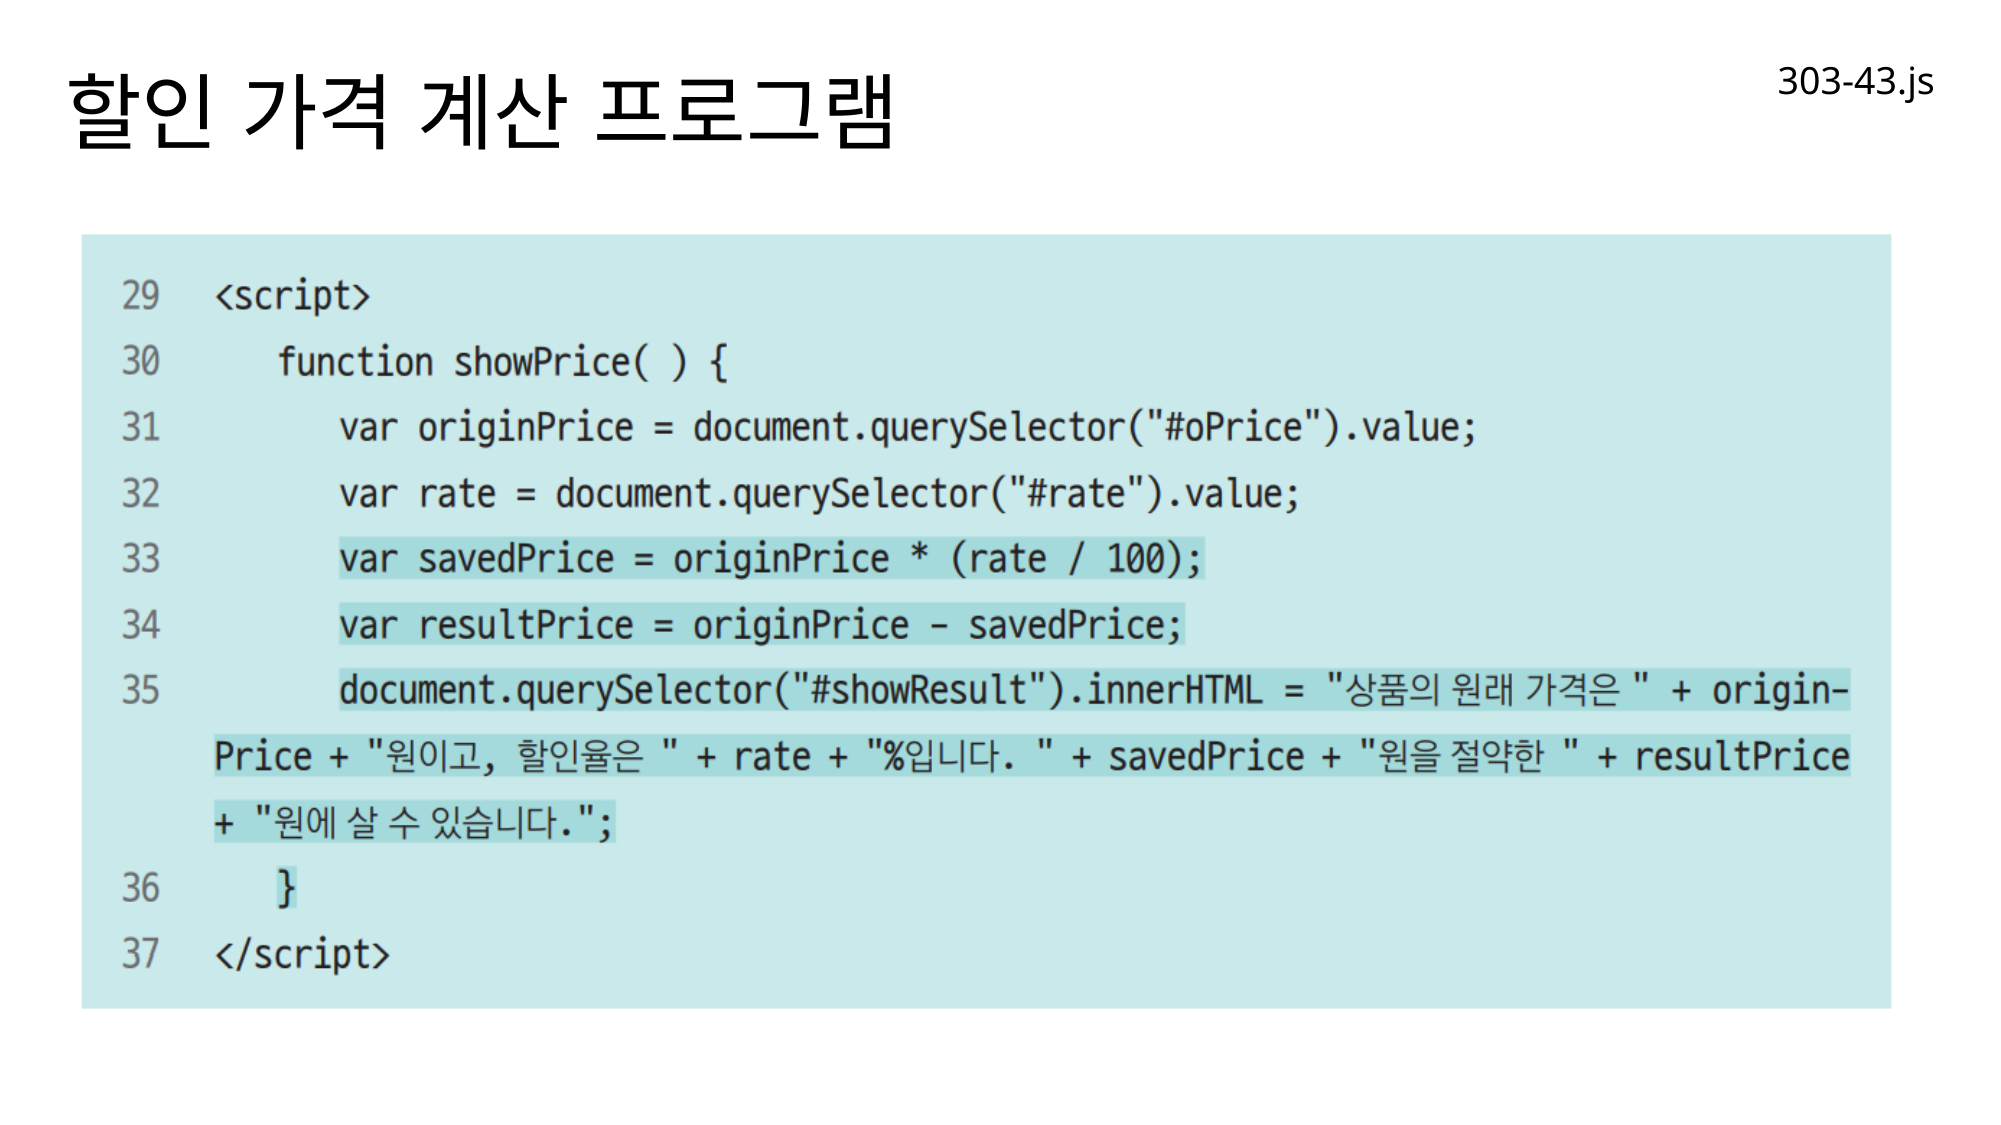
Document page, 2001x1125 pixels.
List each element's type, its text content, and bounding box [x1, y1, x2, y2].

text_box 할인 가격 계산 프로그램 [50, 52, 1041, 168]
picture [17, 197, 1968, 1058]
text_box 303-43.js [1585, 49, 1950, 110]
